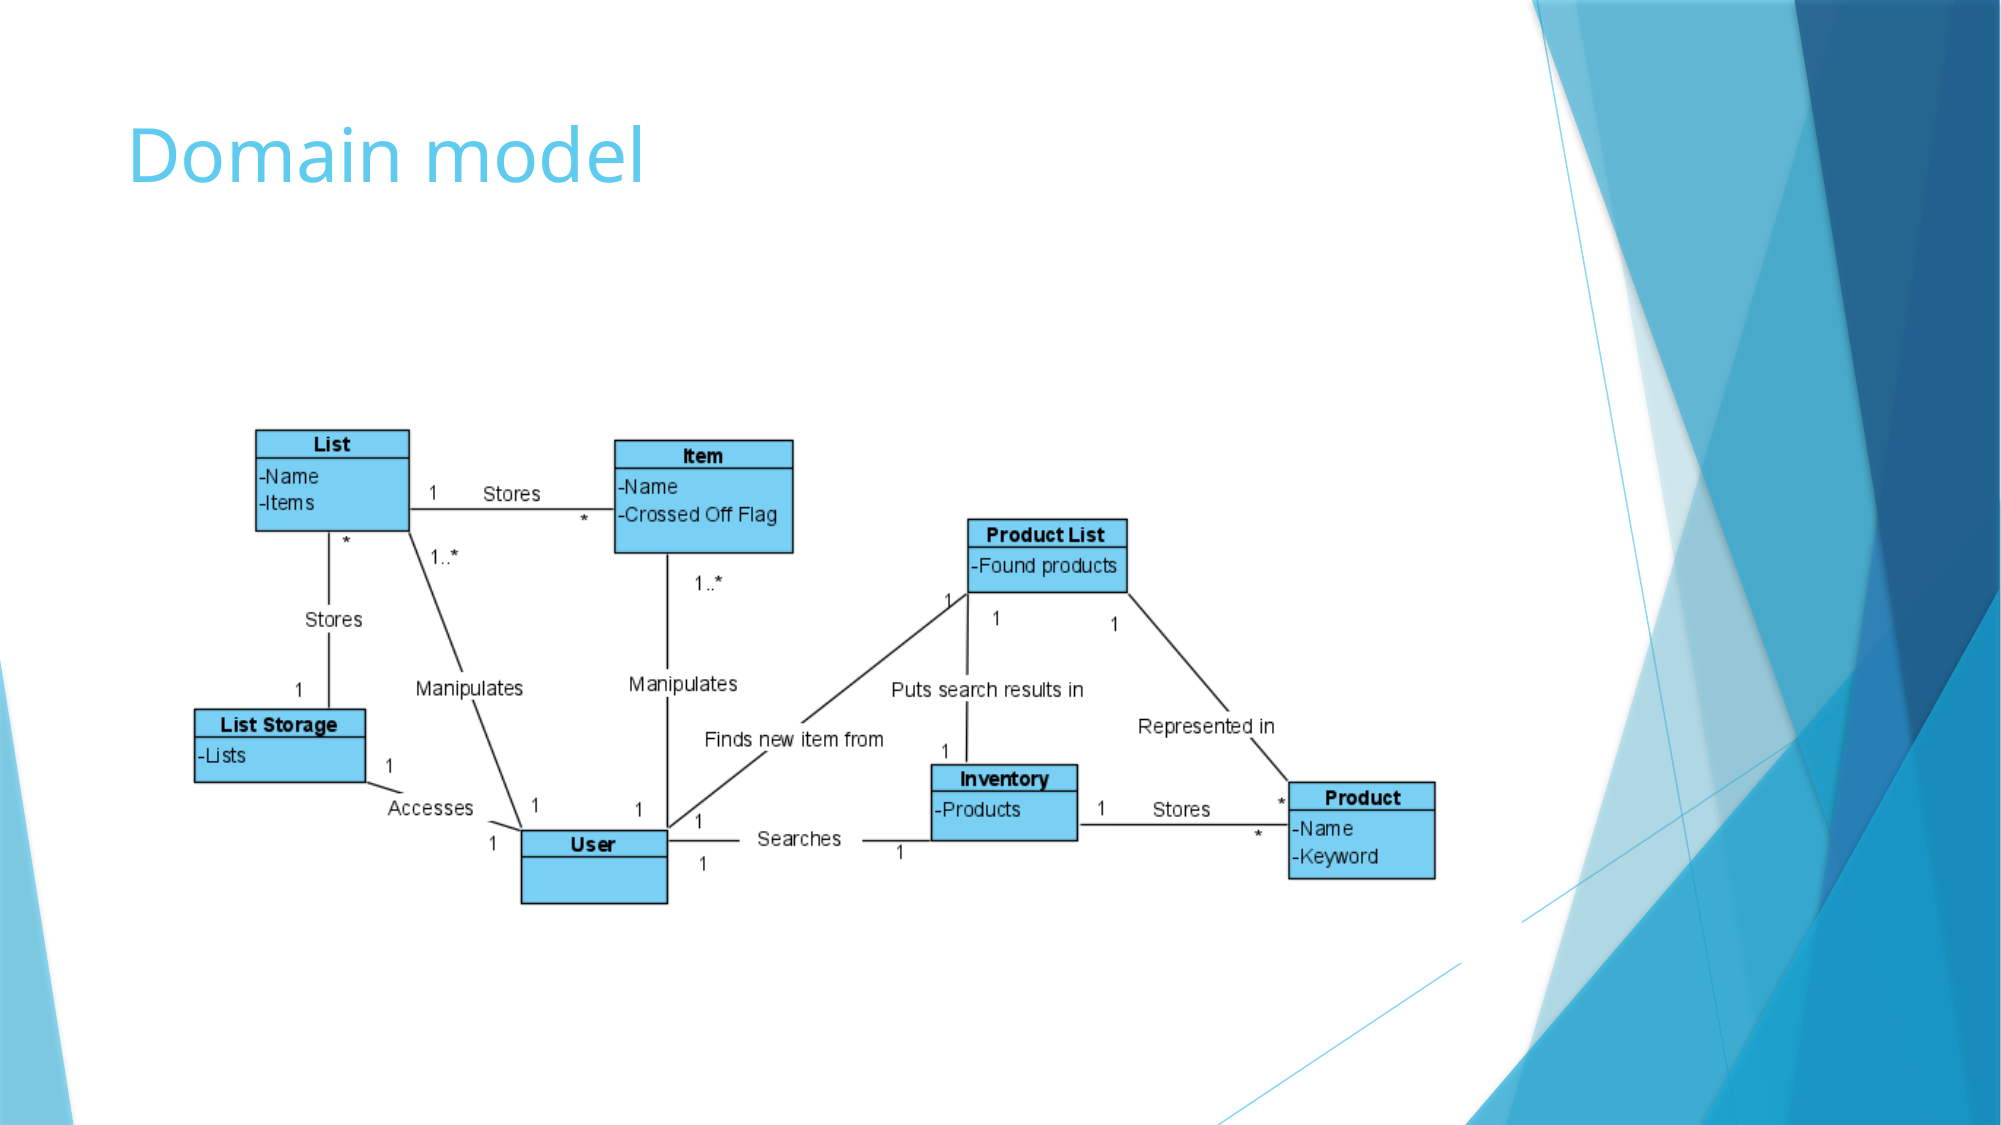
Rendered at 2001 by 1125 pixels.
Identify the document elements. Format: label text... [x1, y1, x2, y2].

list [110, 382, 1522, 963]
title Domain model [111, 99, 1522, 317]
